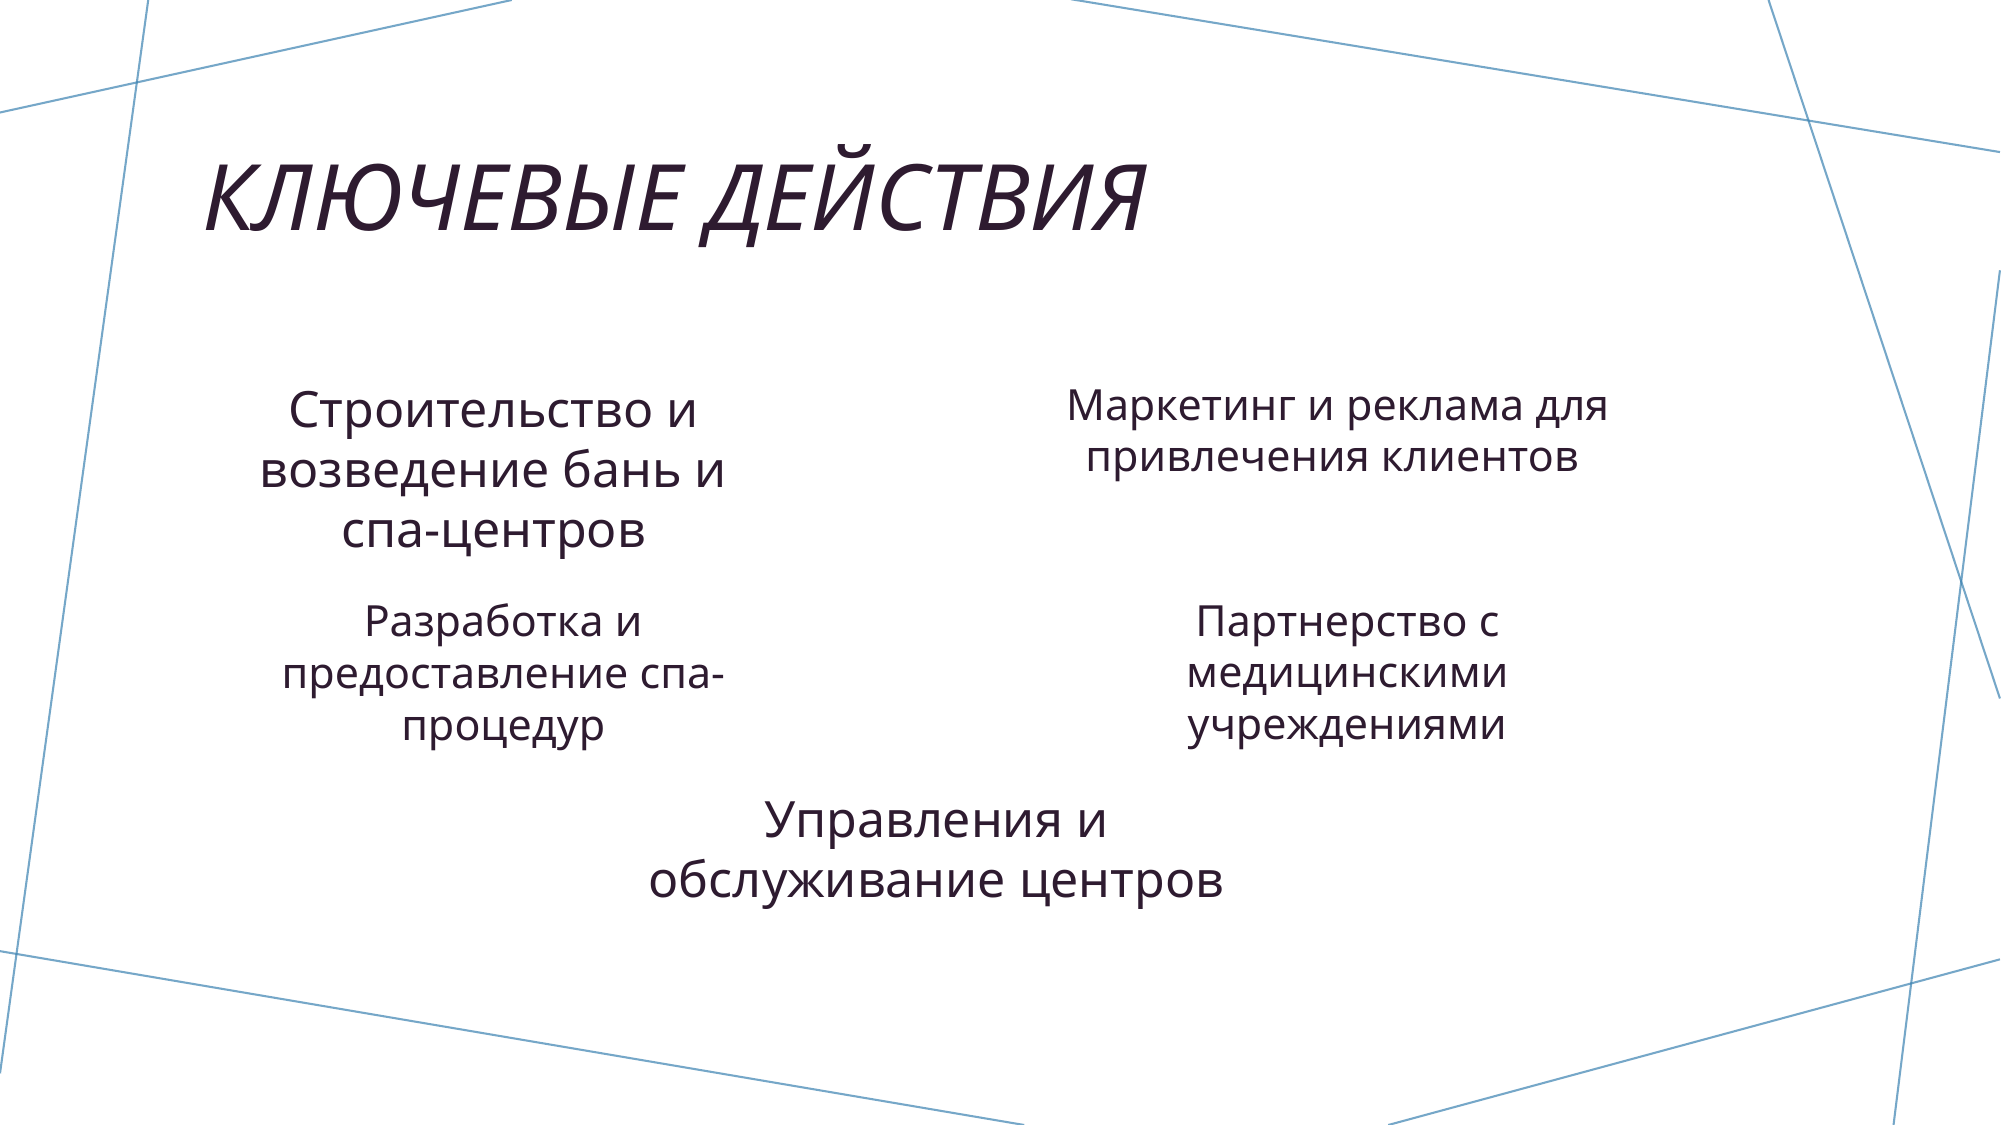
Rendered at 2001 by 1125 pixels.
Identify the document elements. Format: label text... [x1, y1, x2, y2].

list Строительство и возведение бань и спа-центров [200, 369, 787, 563]
text_box Маркетинг и реклама для привлечения клиентов [1044, 369, 1631, 540]
text_box Управления и обслуживание центров [593, 780, 1280, 927]
text_box Разработка и предоставление спа-процедур [200, 586, 806, 757]
title Ключевые действия [187, 87, 1813, 315]
text_box Партнерство с медицинскими учреждениями [1044, 585, 1650, 757]
